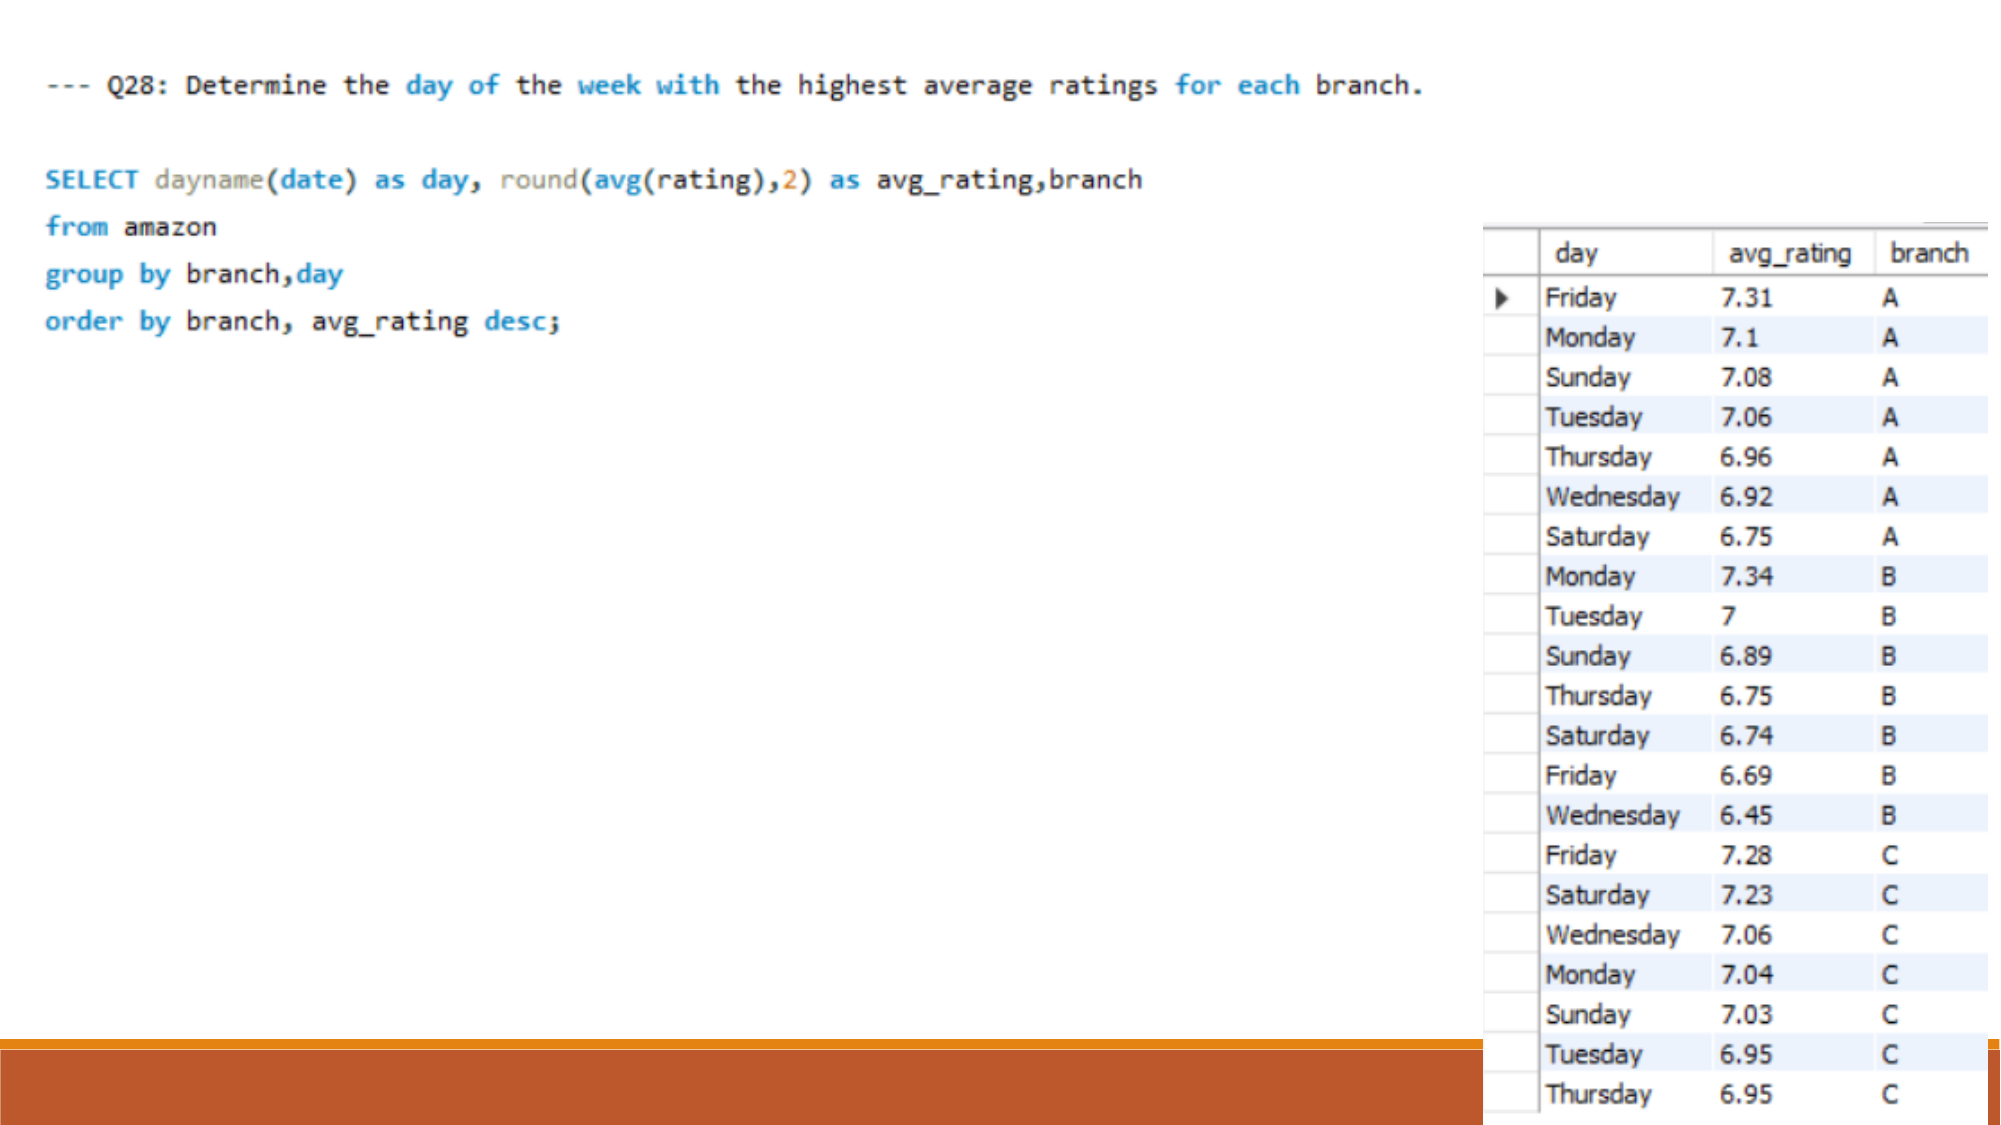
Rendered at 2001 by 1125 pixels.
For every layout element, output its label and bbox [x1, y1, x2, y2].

picture [39, 60, 1428, 343]
picture [1483, 221, 1989, 1125]
